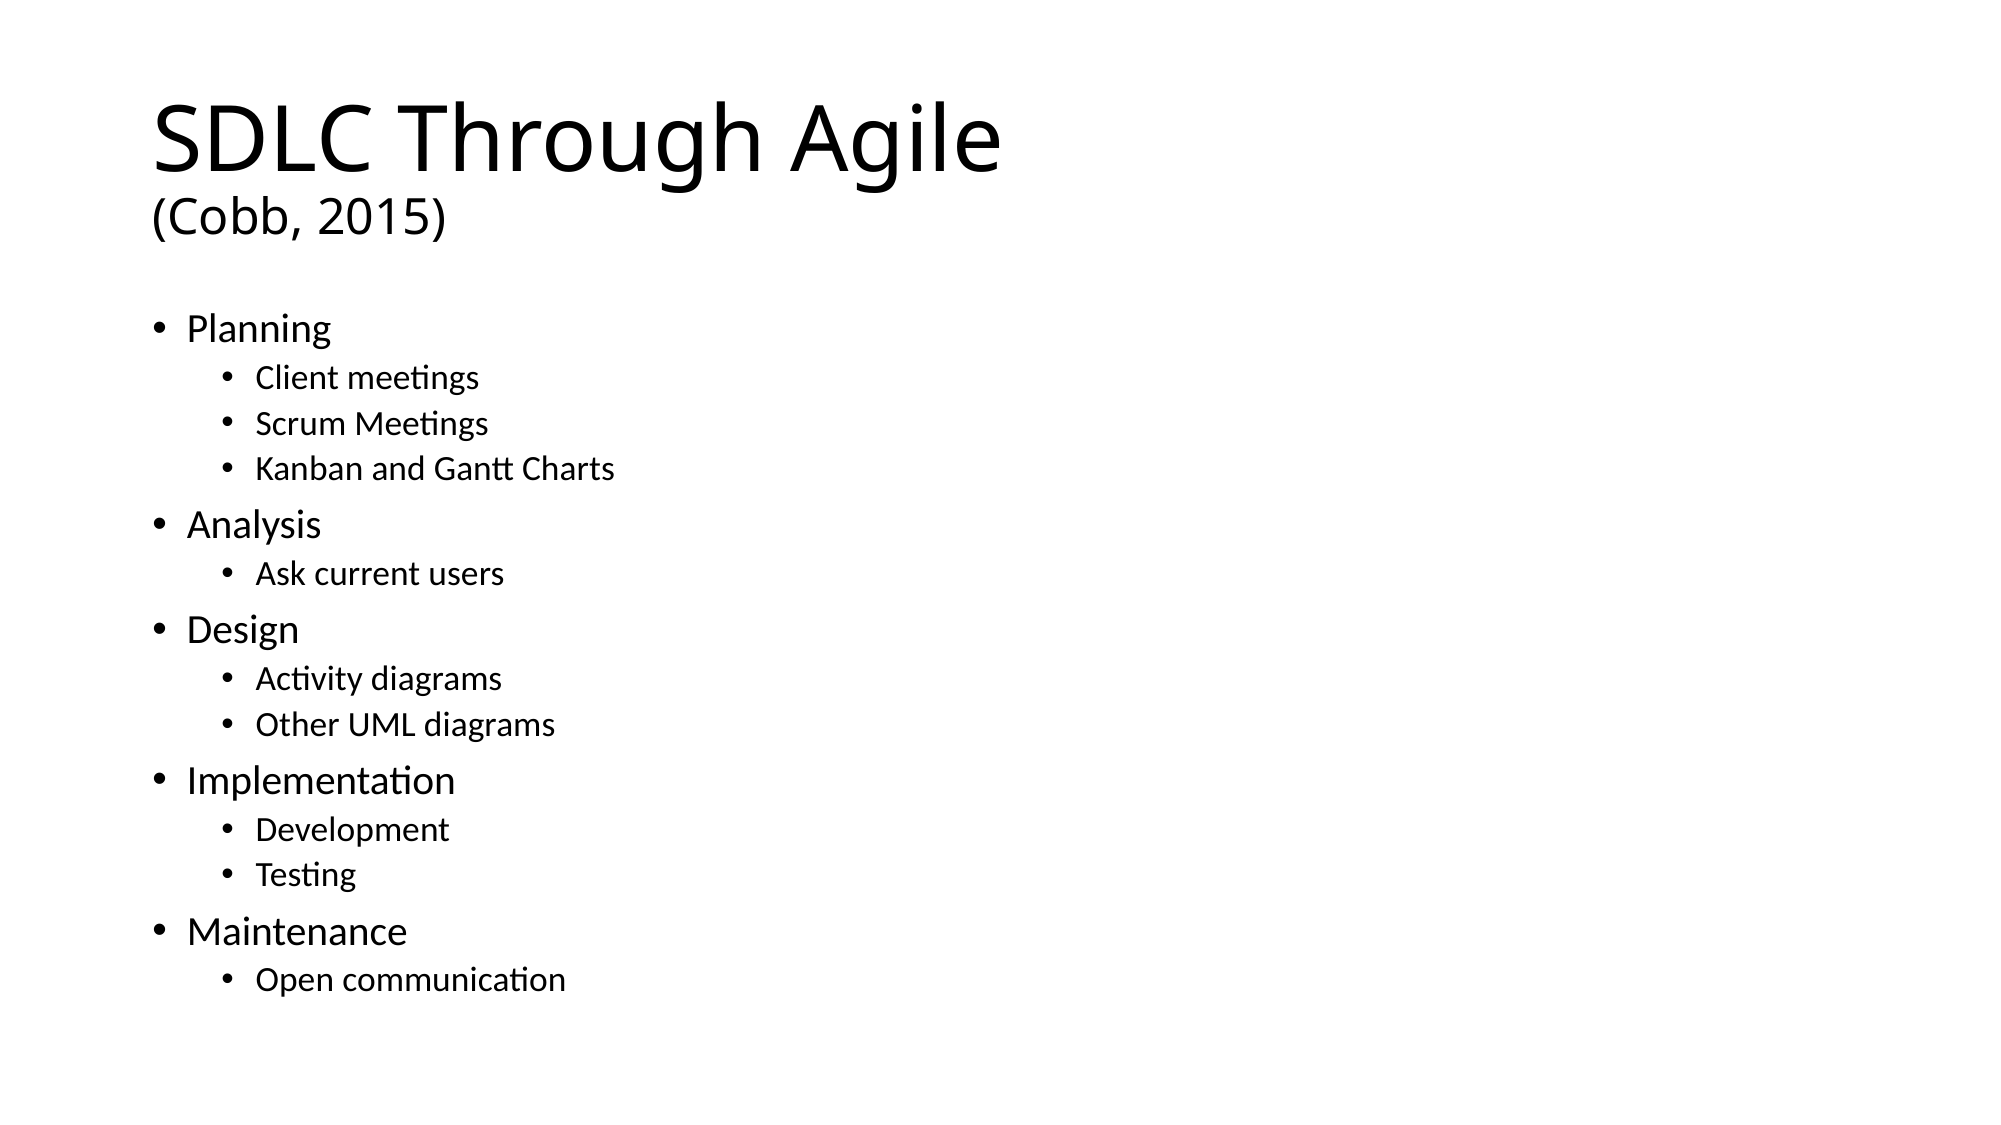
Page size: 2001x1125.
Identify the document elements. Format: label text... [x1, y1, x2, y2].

title SDLC Through Agile (Cobb, 2015) [137, 59, 1863, 278]
list Planning Client meetings Scrum Meetings Kanban and Gantt Charts Analysis Ask current users Design Activity diagrams Other UML diagrams Implementation Development Testing Maintenance Open communication [137, 299, 1863, 1014]
